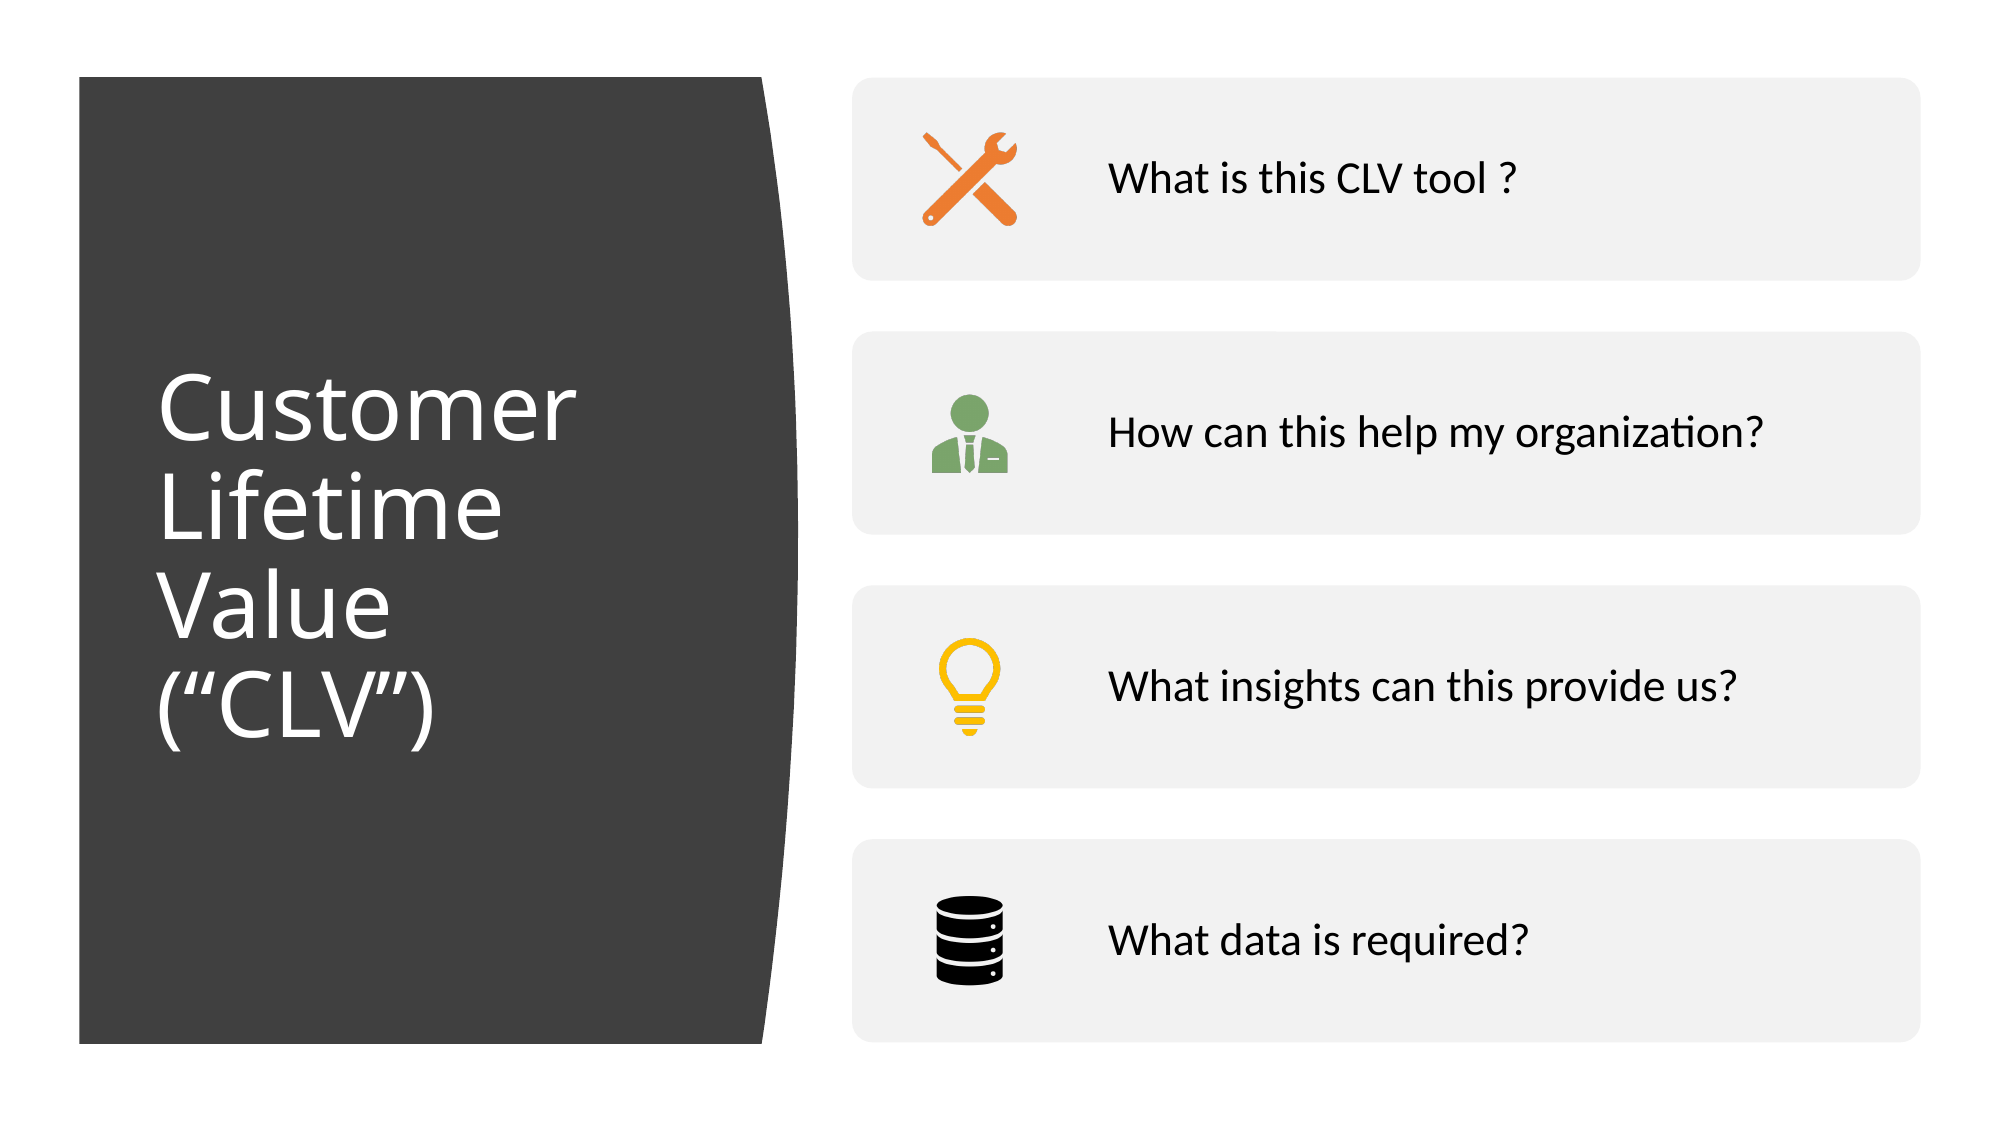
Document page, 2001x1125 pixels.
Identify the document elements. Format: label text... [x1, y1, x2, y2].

text_box [78, 76, 800, 1045]
title Customer Lifetime Value (“CLV”) [141, 166, 702, 953]
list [852, 77, 1921, 1043]
